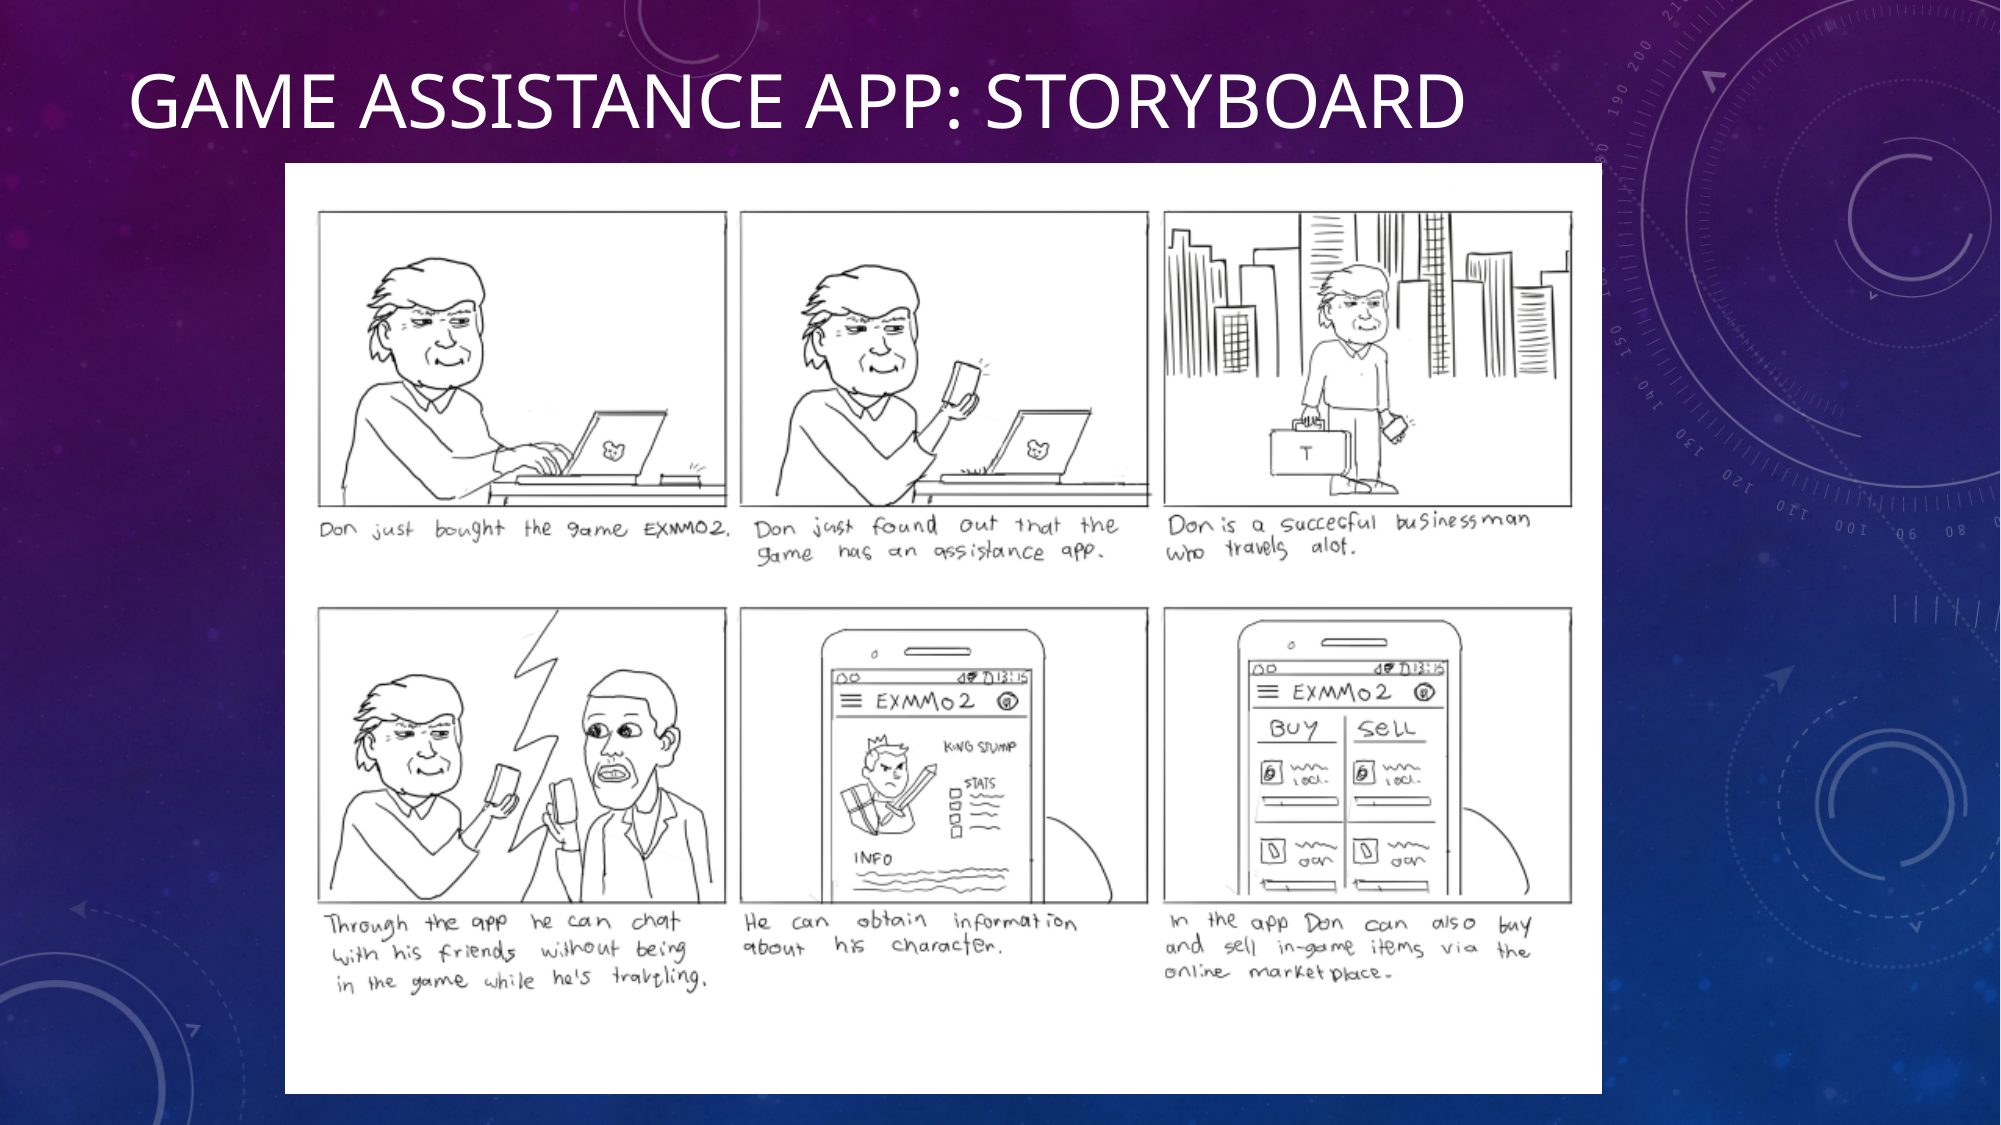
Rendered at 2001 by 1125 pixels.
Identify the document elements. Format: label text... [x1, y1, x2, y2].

picture [0, 0, 2001, 1125]
text_box Game assistance app: Storyboard [112, 32, 1775, 164]
